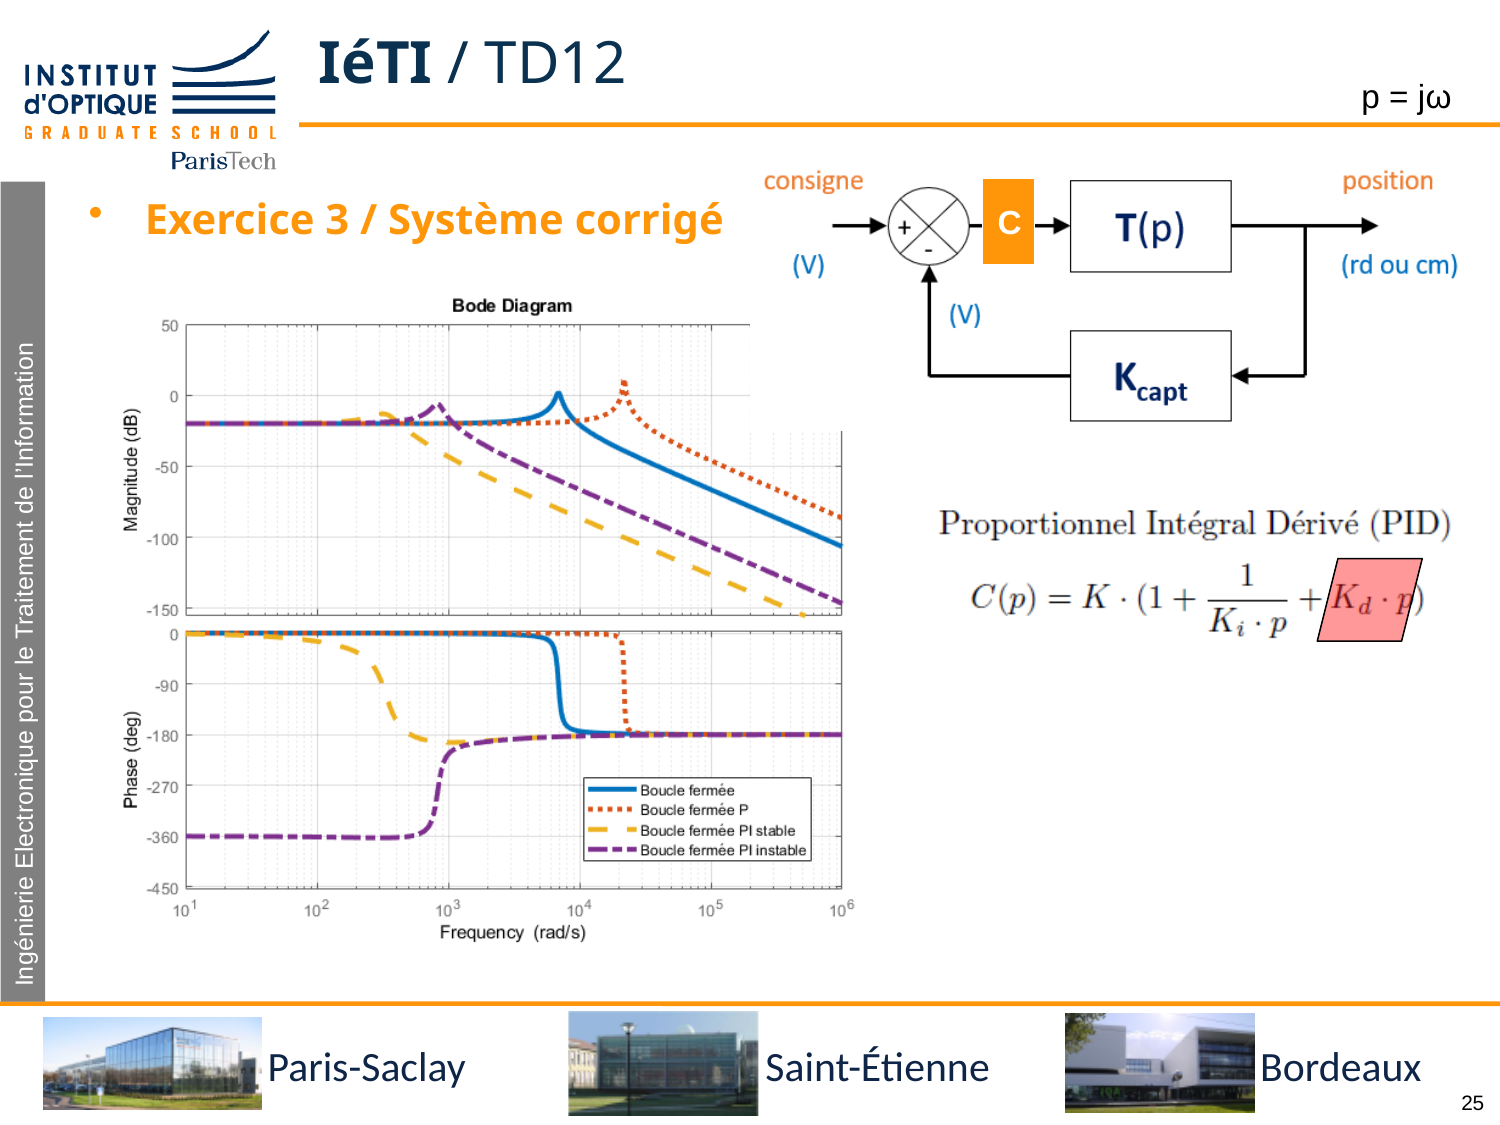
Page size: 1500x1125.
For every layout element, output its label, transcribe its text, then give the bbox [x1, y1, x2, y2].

picture [0, 7, 299, 191]
text_box p = jω [1346, 67, 1500, 123]
picture [568, 1011, 759, 1116]
picture [43, 1017, 262, 1110]
picture [937, 498, 1453, 654]
list Exercice 3 / Système corrigé [73, 185, 744, 245]
title IéTI / TD12 [303, 4, 1500, 117]
picture [1065, 1013, 1255, 1113]
picture [57, 149, 1478, 969]
text_box Ingénierie Electronique pour le Traitement de l’Information [0, 181, 46, 1002]
